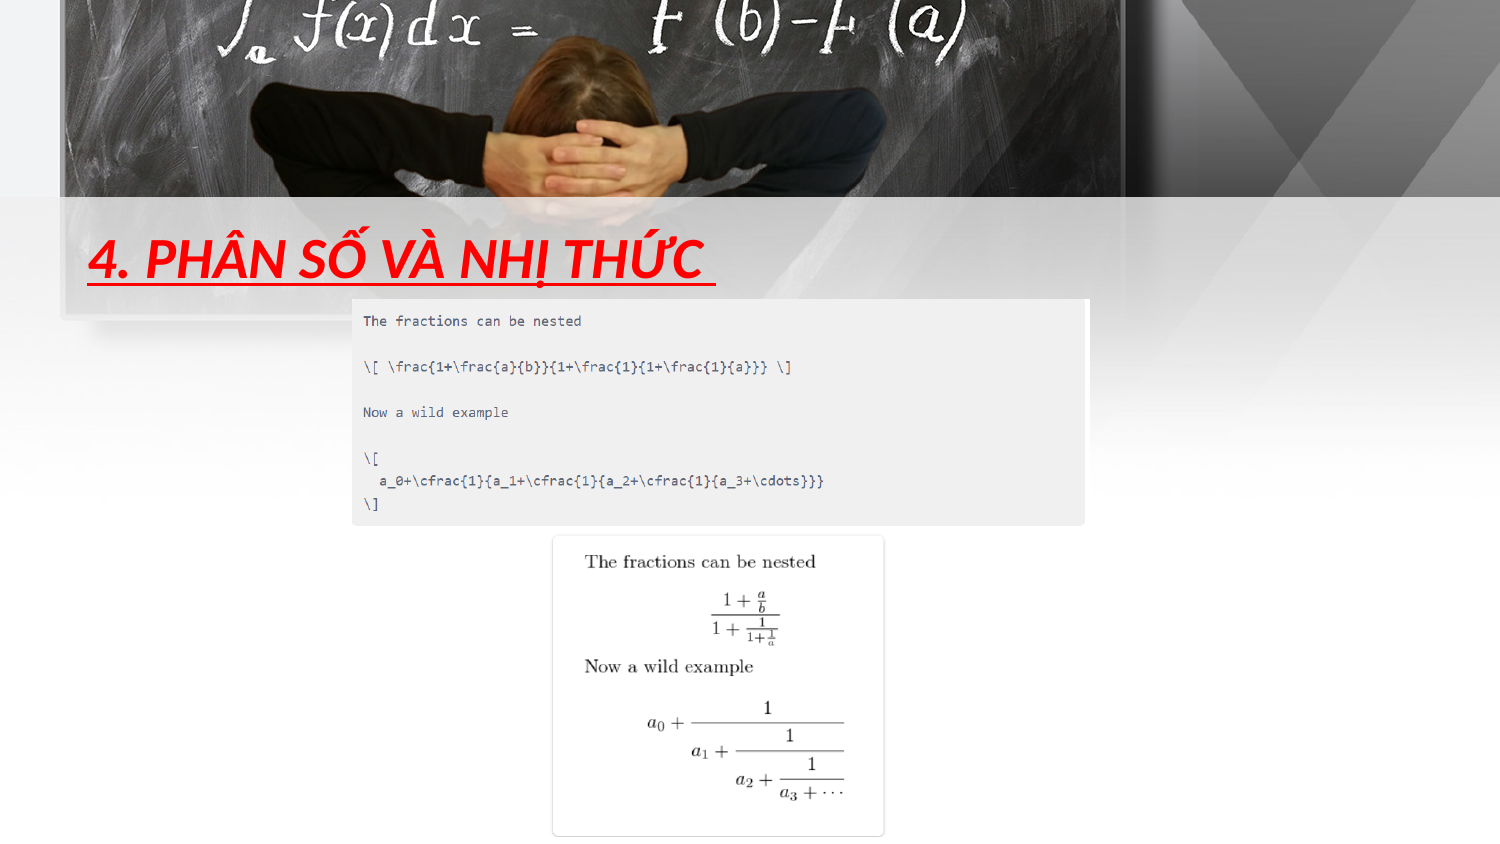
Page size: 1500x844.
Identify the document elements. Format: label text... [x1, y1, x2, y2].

picture [0, 0, 1500, 844]
text_box 4. PHÂN SỐ VÀ NHỊ THỨC [72, 213, 732, 298]
